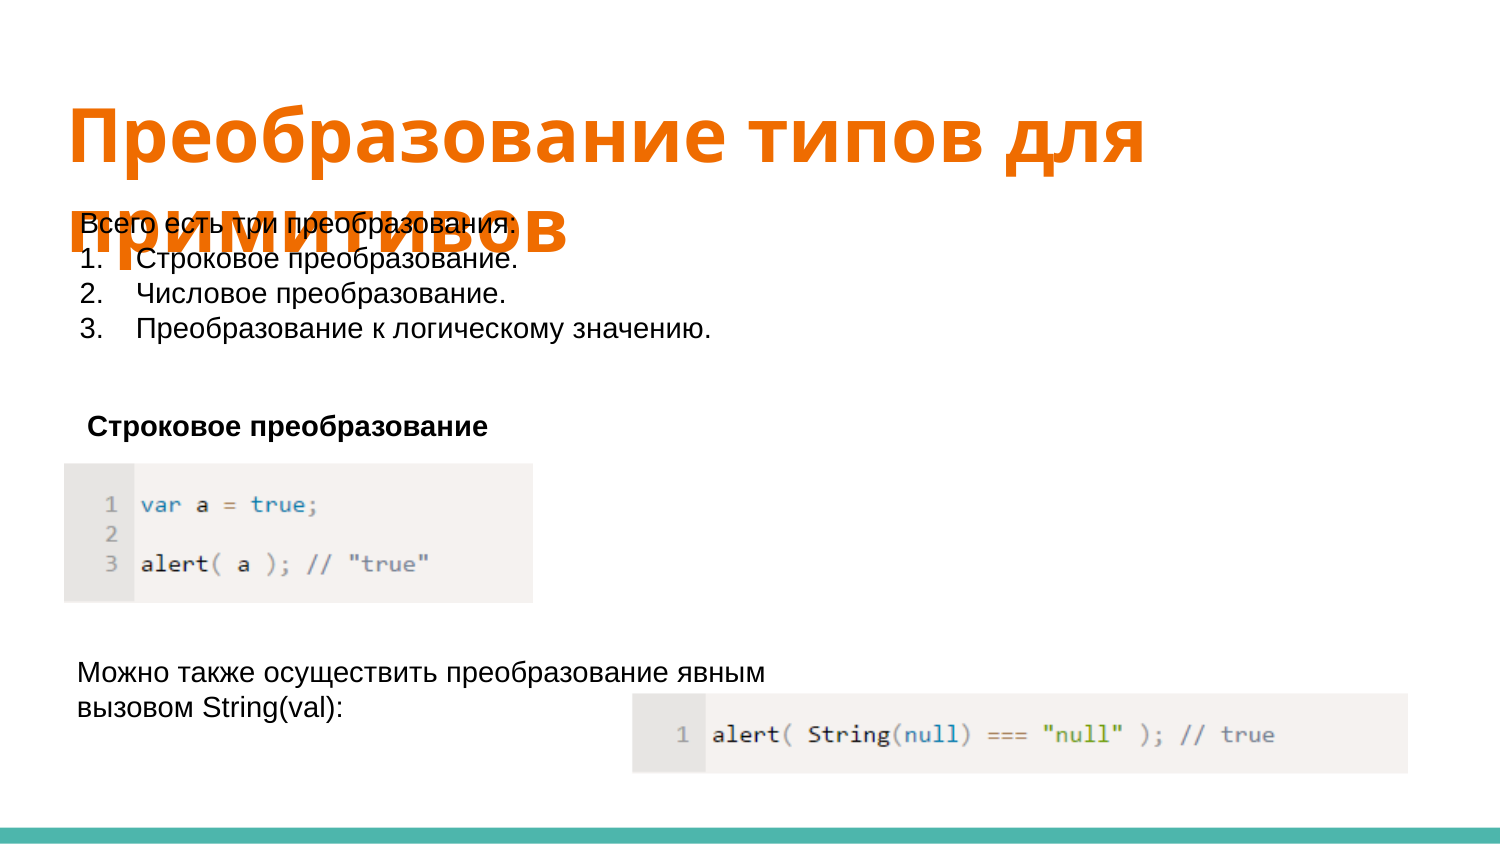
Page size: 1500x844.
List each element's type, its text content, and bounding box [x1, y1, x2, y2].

picture [619, 688, 1408, 781]
text_box Строковое преобразование [72, 399, 504, 446]
picture [64, 448, 533, 604]
title Преобразование типов для примитивов [51, 72, 1449, 189]
text_box Можно также осуществить преобразование явным вызовом String(val): [62, 646, 813, 731]
text_box Всего есть три преобразования: Cтроковое преобразование. Числовое преобразование. Преобразование к логическому значению. [64, 197, 815, 352]
